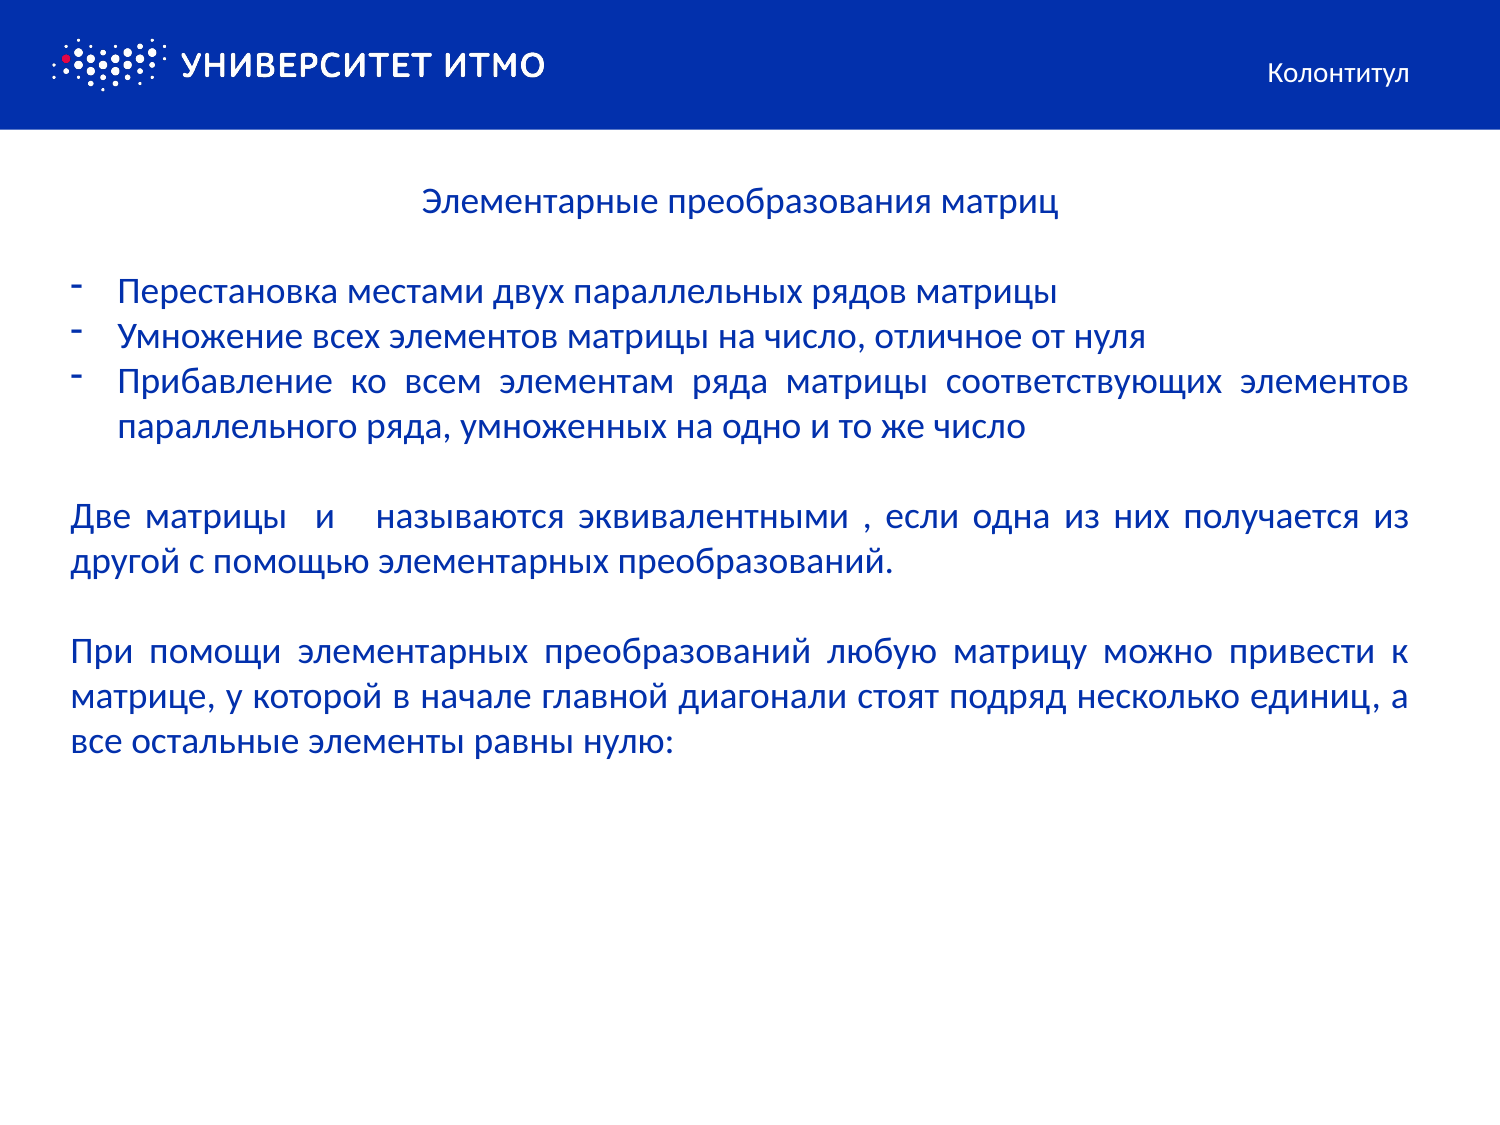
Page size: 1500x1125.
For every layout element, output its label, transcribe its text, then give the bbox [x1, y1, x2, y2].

picture [0, 0, 596, 130]
footer Колонтитул [661, 40, 1425, 101]
